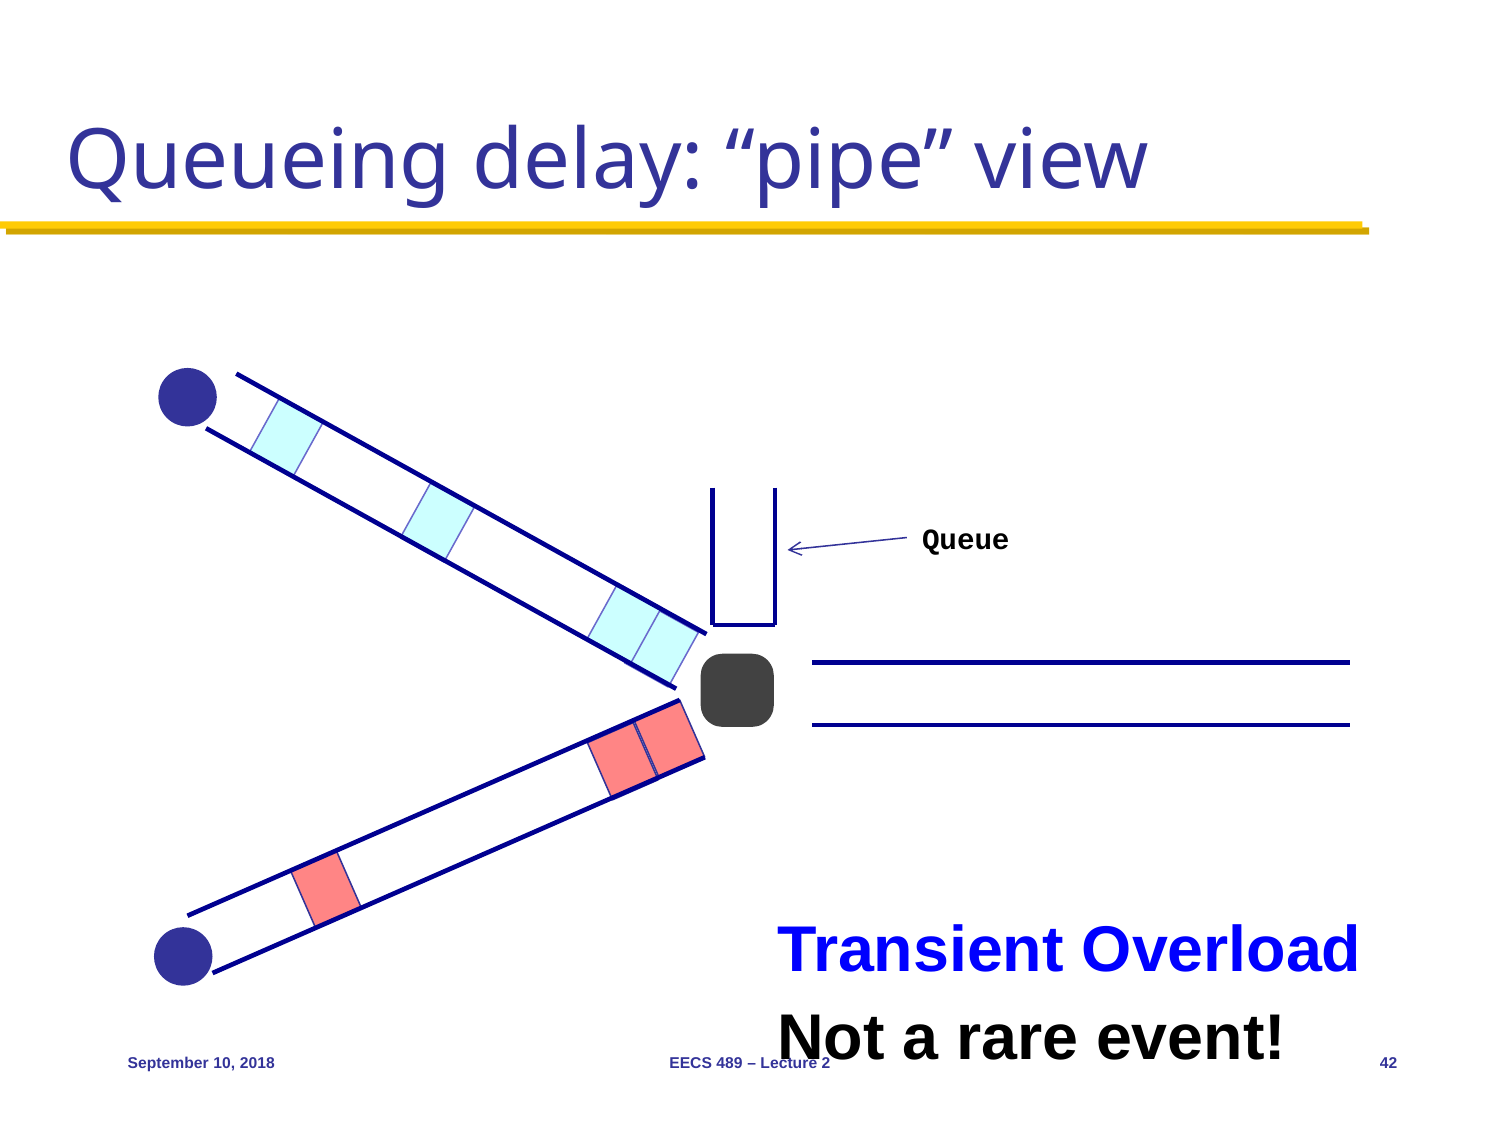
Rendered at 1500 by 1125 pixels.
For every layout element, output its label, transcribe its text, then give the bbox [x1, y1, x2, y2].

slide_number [112, 1024, 426, 1101]
text_box Not a rare event! [762, 987, 1463, 1080]
text_box [700, 653, 774, 727]
text_box Queue [906, 512, 1025, 563]
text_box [812, 662, 1351, 726]
slide_number 42 [1312, 1024, 1413, 1101]
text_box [787, 537, 907, 551]
text_box [158, 367, 217, 427]
text_box [153, 927, 213, 986]
title Queueing delay: “pipe” view [49, 24, 1451, 213]
footer EECS 489 – Lecture 2 [512, 1024, 988, 1101]
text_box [186, 498, 725, 566]
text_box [177, 804, 716, 870]
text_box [712, 487, 776, 626]
text_box Transient Overload [762, 899, 1463, 987]
